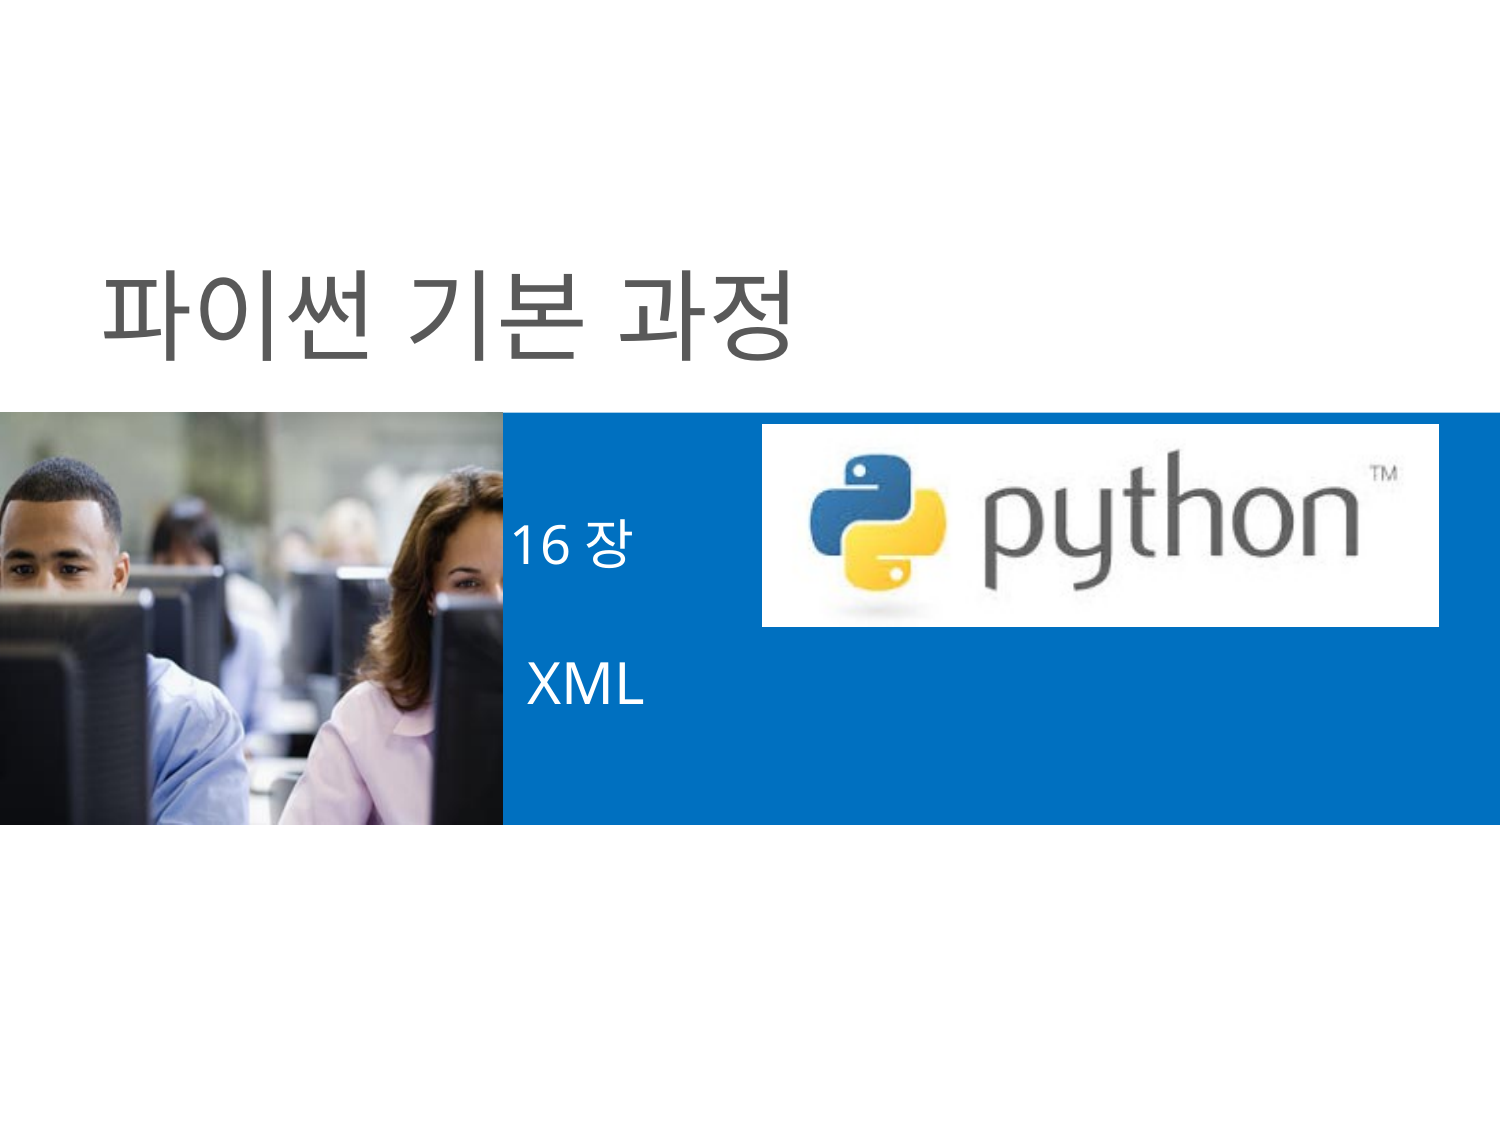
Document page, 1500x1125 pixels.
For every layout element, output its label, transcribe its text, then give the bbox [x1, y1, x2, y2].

picture [0, 412, 503, 825]
picture [762, 424, 1439, 628]
title 16장 [509, 519, 757, 576]
subtitle XML [511, 643, 1460, 826]
title 16장 [1443, 519, 1451, 576]
